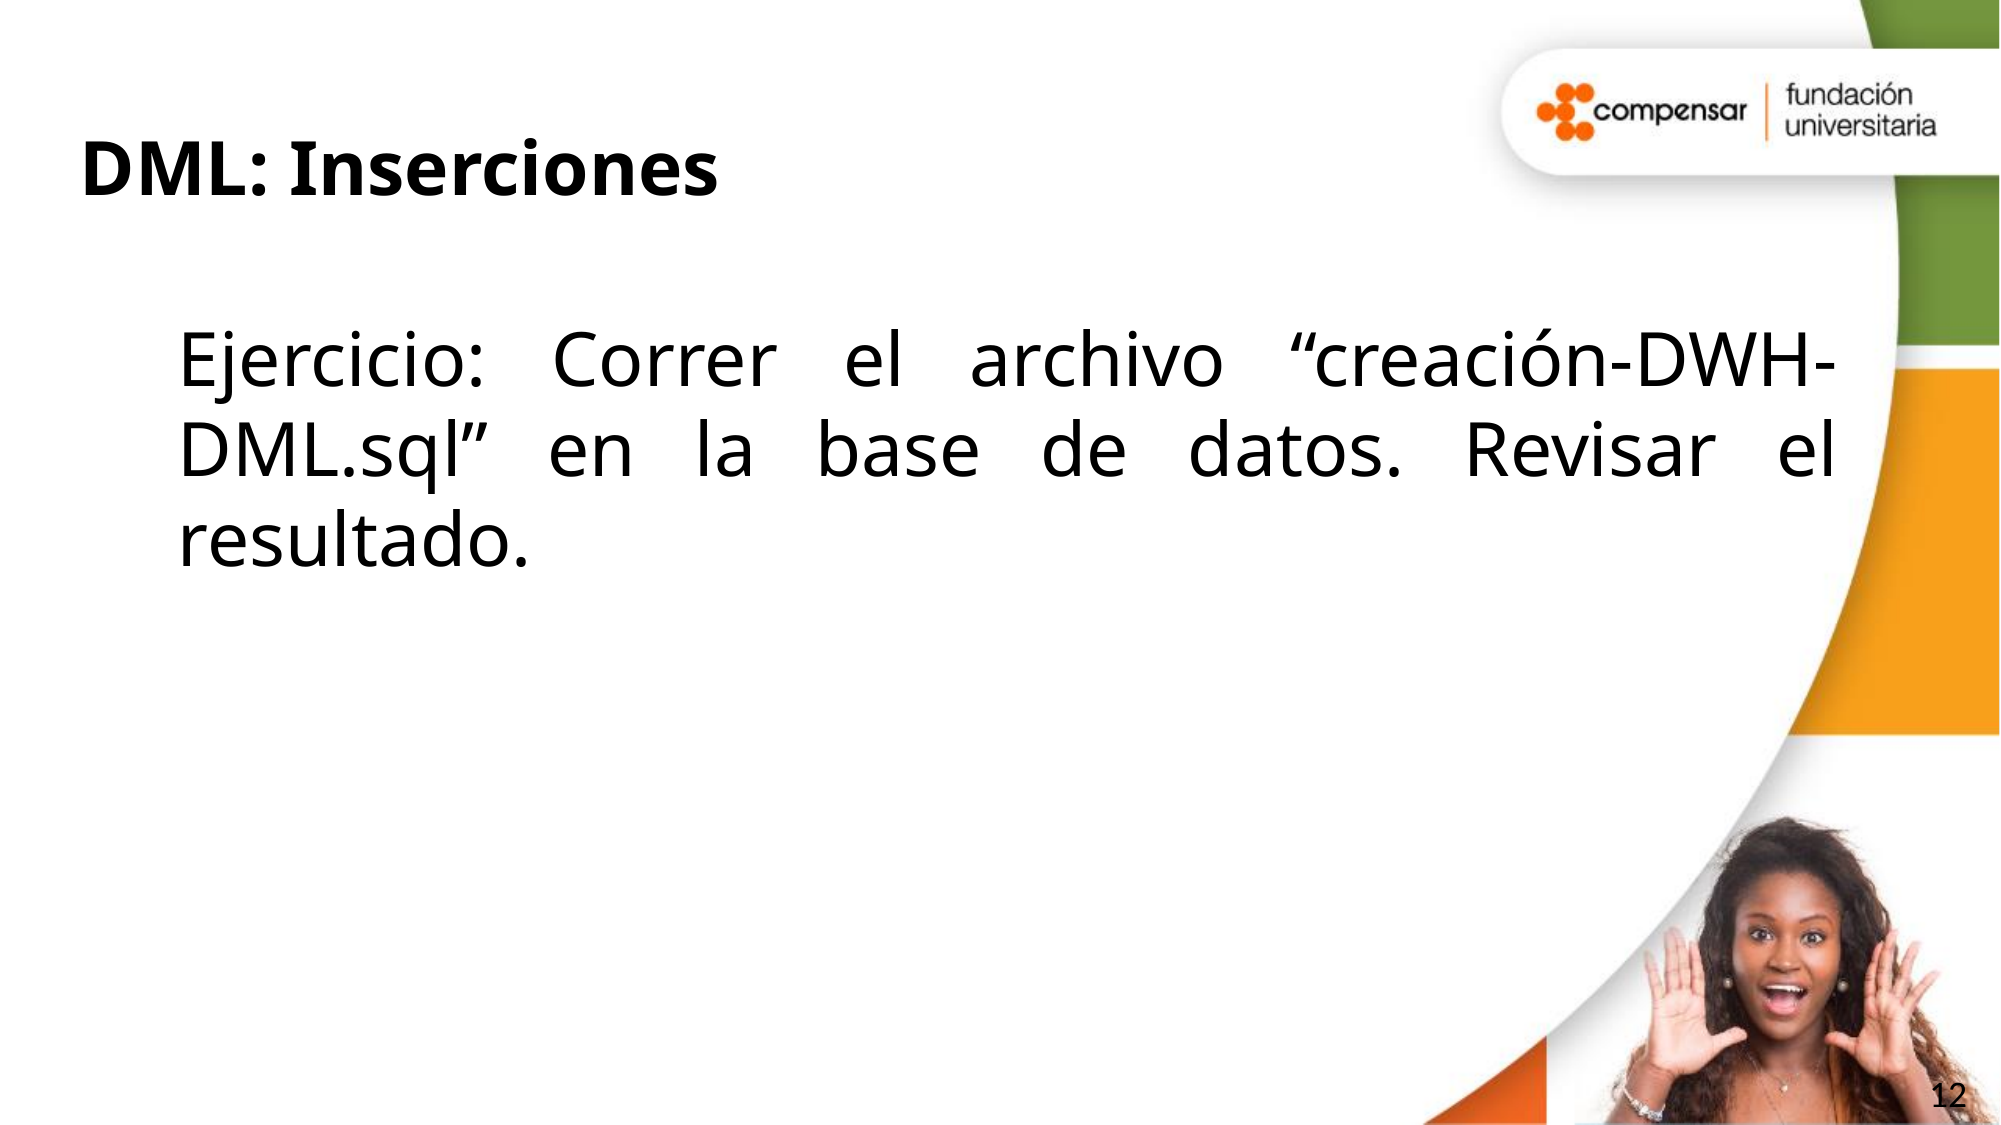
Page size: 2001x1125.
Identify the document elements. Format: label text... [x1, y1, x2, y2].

footer © TODOS LOS DERECHOS RESERVADOS POR FUNDACIÓN UNIVERSITARIA COMPENSAR [1057, 1048, 1885, 1109]
text_box Ejercicio: Correr el archivo “creación-DWH-DML.sql” en la base de datos. Revisar el resultado. [163, 303, 1854, 1014]
title DML: Inserciones [64, 123, 1561, 221]
picture [0, 0, 2000, 1125]
slide_number 12 [1907, 1056, 2000, 1103]
